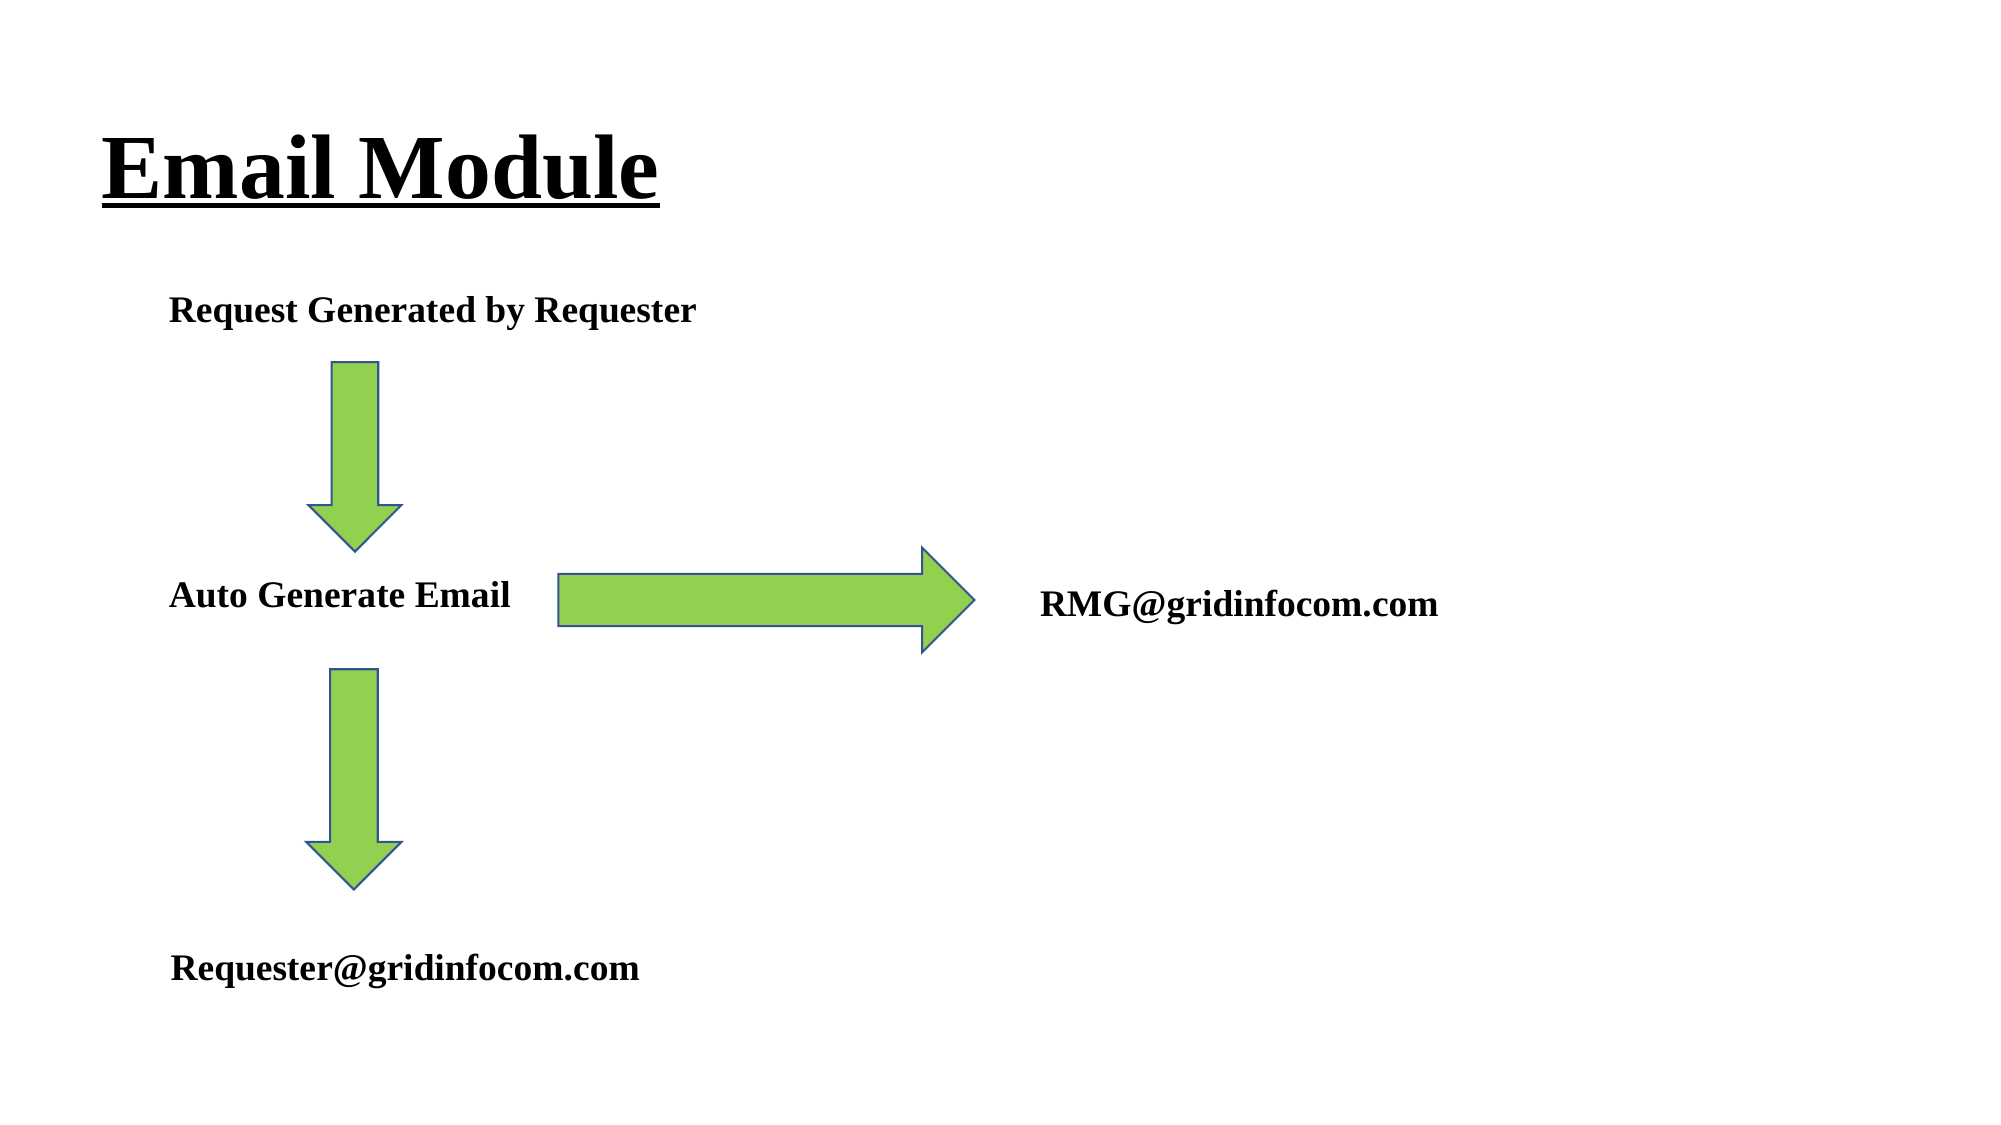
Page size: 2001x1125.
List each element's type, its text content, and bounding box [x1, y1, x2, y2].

text_box [303, 668, 404, 892]
text_box RMG@gridinfocom.com [1025, 571, 1568, 631]
text_box Requester@gridinfocom.com [155, 935, 818, 996]
text_box [557, 545, 976, 655]
text_box Request Generated by Requester [154, 277, 816, 337]
text_box Auto Generate Email [154, 562, 816, 623]
text_box [305, 361, 404, 554]
title Email Module [86, 59, 1863, 278]
